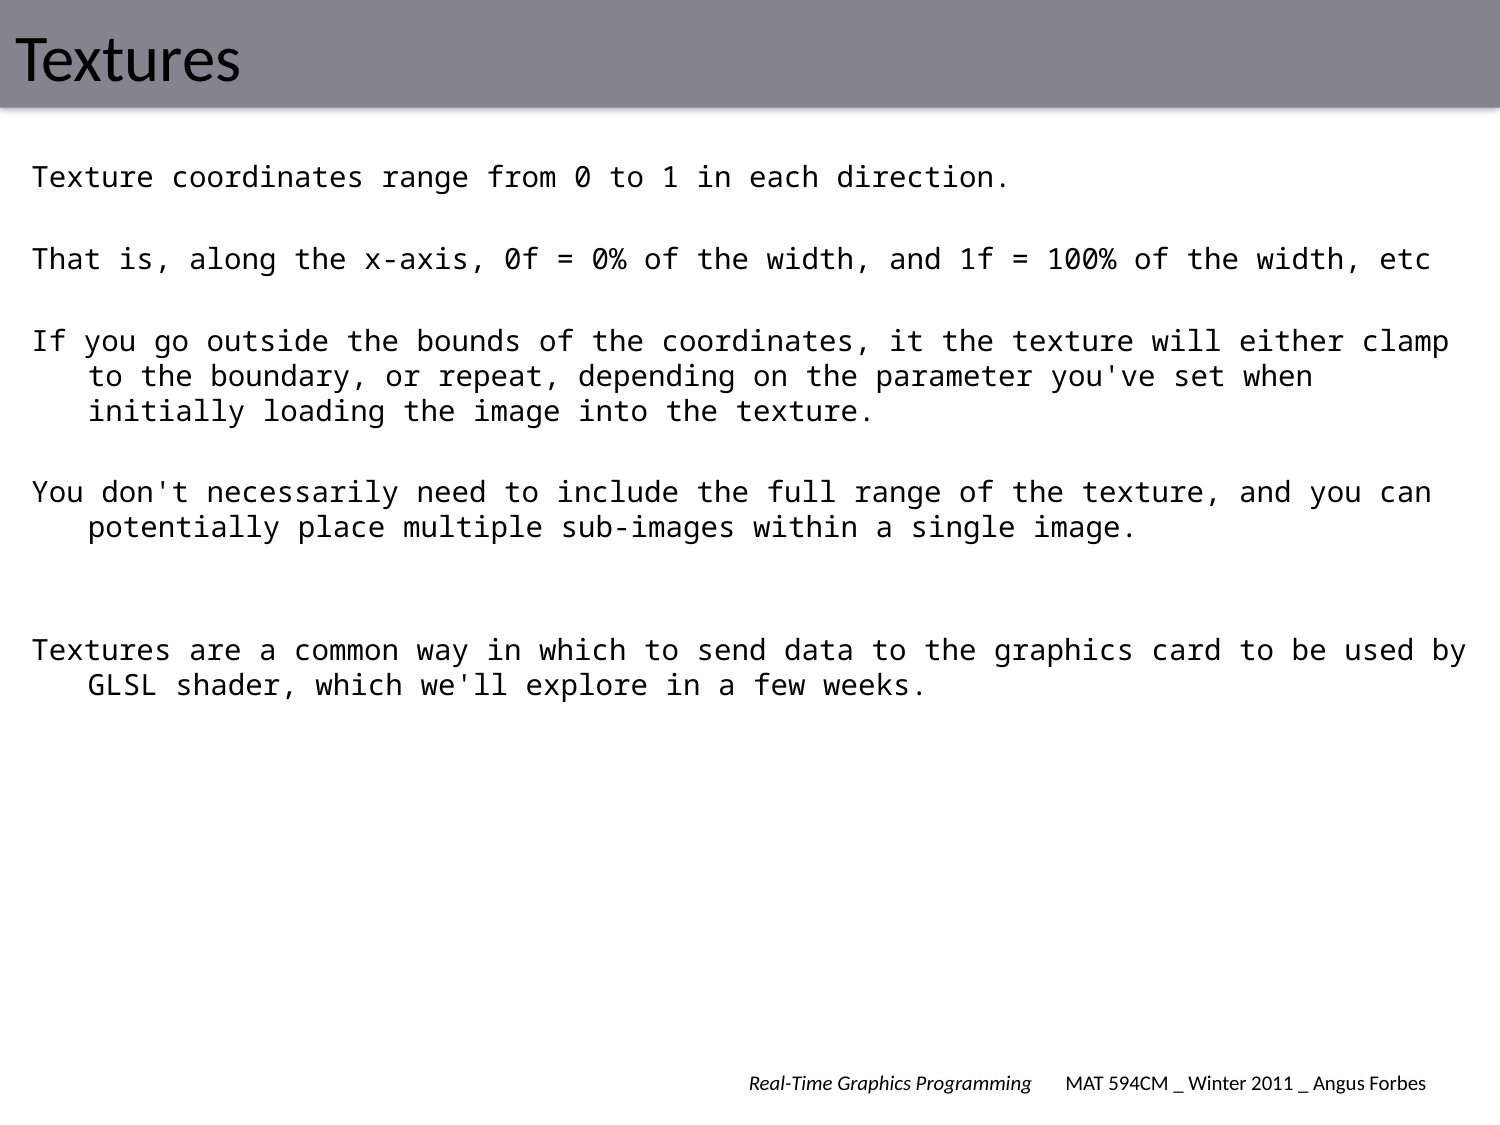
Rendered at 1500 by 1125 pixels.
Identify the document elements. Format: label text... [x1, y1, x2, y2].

title Textures [0, 0, 1500, 111]
list Texture coordinates range from 0 to 1 in each direction. That is, along the x-axis, 0f = 0% of the width, and 1f = 100% of the width, etc If you go outside the bounds of the coordinates, it the texture will either clamp to the boundary, or repeat, depending on the parameter you've set when initially loading the image into the texture. You don't necessarily need to include the full range of the texture, and you can potentially place multiple sub-images within a single image. Textures are a common way in which to send data to the graphics card to be used by GLSL shader, which we'll explore in a few weeks. [16, 110, 1483, 1063]
